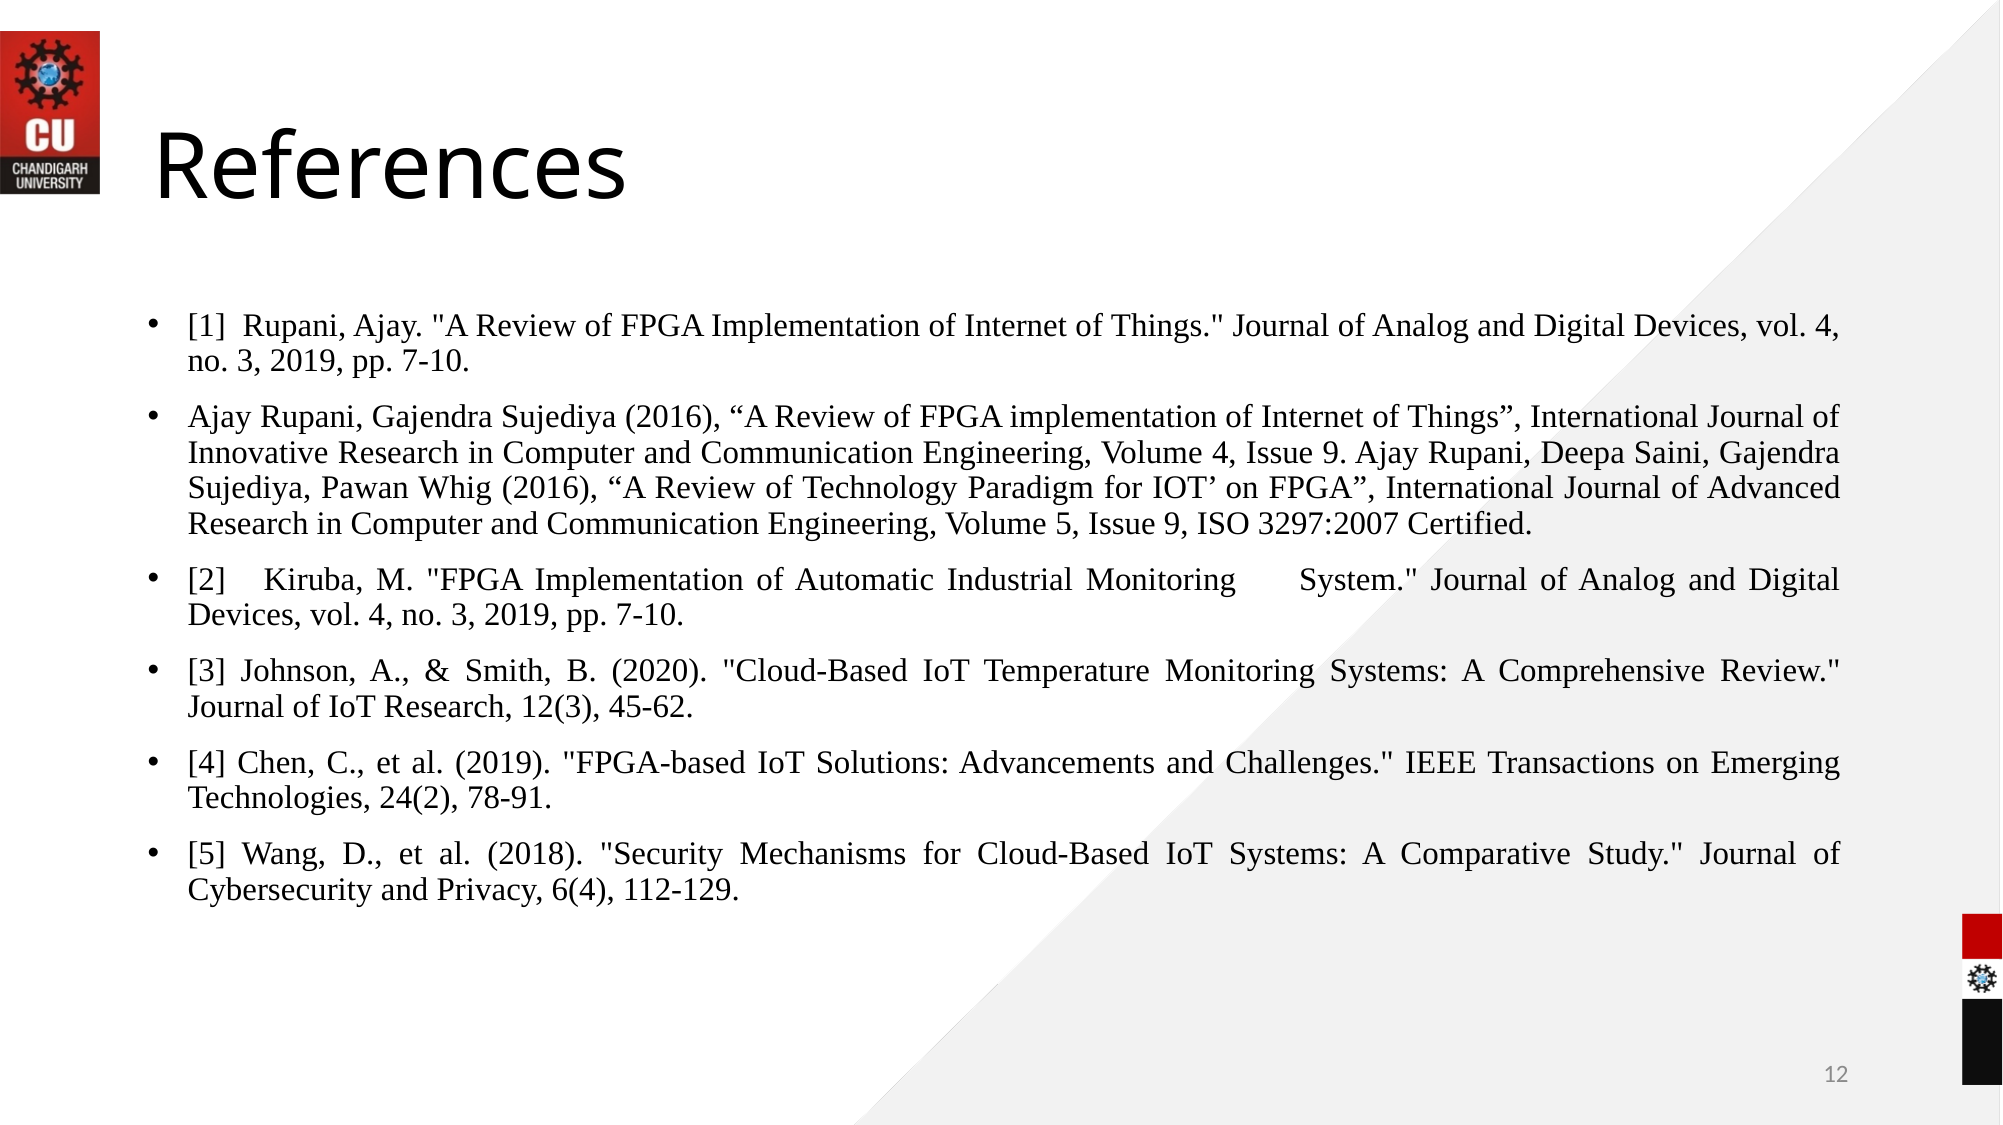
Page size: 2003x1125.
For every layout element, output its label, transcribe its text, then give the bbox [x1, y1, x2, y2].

list [1] Rupani, Ajay. "A Review of FPGA Implementation of Internet of Things." Journal of Analog and Digital Devices, vol. 4, no. 3, 2019, pp. 7-10. Ajay Rupani, Gajendra Sujediya (2016), “A Review of FPGA implementation of Internet of Things”, International Journal of Innovative Research in Computer and Communication Engineering, Volume 4, Issue 9. Ajay Rupani, Deepa Saini, Gajendra Sujediya, Pawan Whig (2016), “A Review of Technology Paradigm for IOT’ on FPGA”, International Journal of Advanced Research in Computer and Communication Engineering, Volume 5, Issue 9, ISO 3297:2007 Certified. [2] Kiruba, M. "FPGA Implementation of Automatic Industrial Monitoring System." Journal of Analog and Digital Devices, vol. 4, no. 3, 2019, pp. 7-10. [3] Johnson, A., & Smith, B. (2020). "Cloud-Based IoT Temperature Monitoring Systems: A Comprehensive Review." Journal of IoT Research, 12(3), 45-62. [4] Chen, C., et al. (2019). "FPGA-based IoT Solutions: Advancements and Challenges." IEEE Transactions on Emerging Technologies, 24(2), 78-91. [5] Wang, D., et al. (2018). "Security Mechanisms for Cloud-Based IoT Systems: A Comparative Study." Journal of Cybersecurity and Privacy, 6(4), 112-129. [132, 240, 1860, 920]
slide_number 12 [1413, 1042, 1864, 1103]
picture [0, 0, 2003, 1125]
title References [137, 59, 1864, 277]
